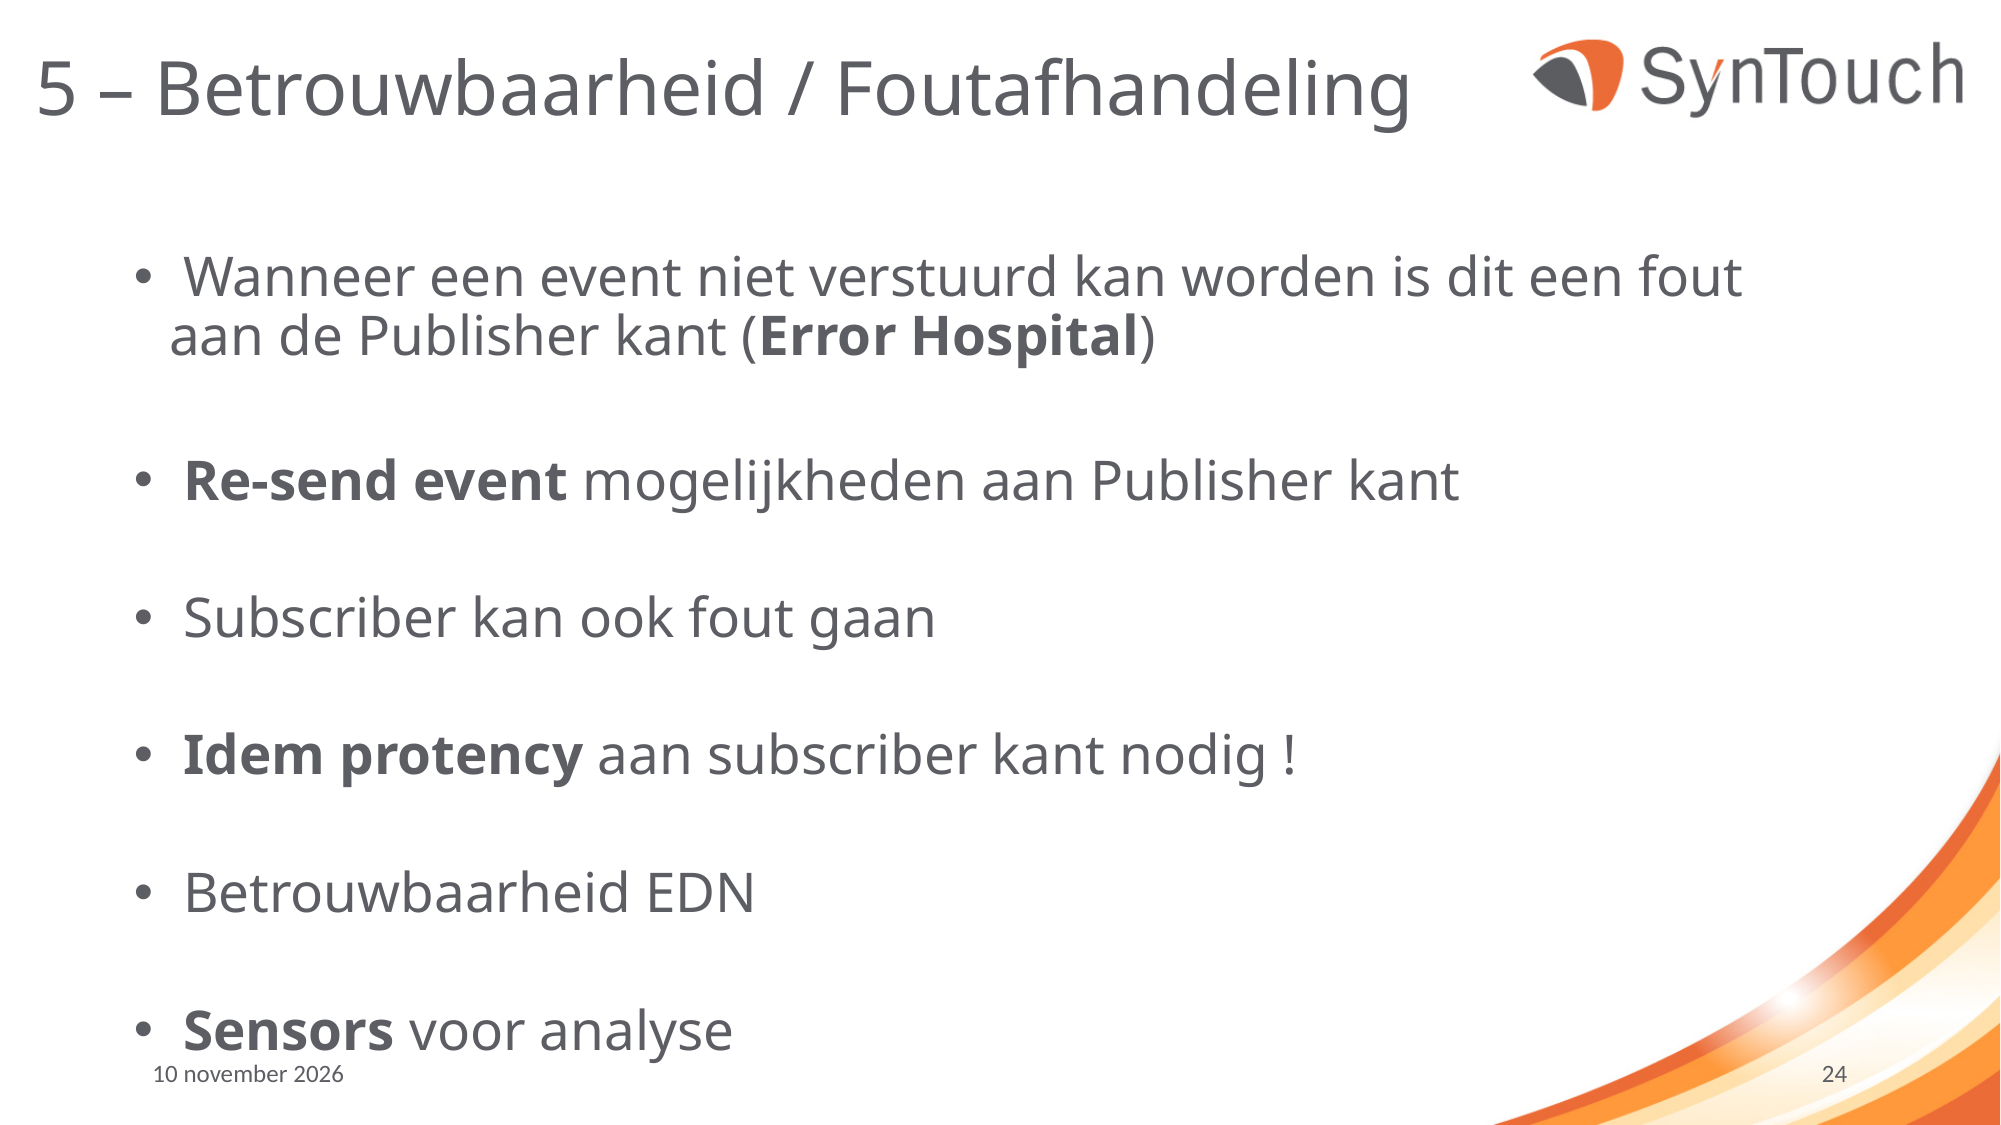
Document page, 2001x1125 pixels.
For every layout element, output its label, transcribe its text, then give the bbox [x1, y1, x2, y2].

slide_number 24 [1412, 1042, 1863, 1103]
picture [0, 0, 2001, 1125]
title 5 – Betrouwbaarheid / Foutafhandeling [20, 22, 1665, 161]
list Wanneer een event niet verstuurd kan worden is dit een fout aan de Publisher kant (Error Hospital) Re-send event mogelijkheden aan Publisher kant Subscriber kan ook fout gaan Idem protency aan subscriber kant nodig ! Betrouwbaarheid EDN Sensors voor analyse [118, 242, 1844, 1073]
slide_number september ’19 [137, 1042, 588, 1103]
